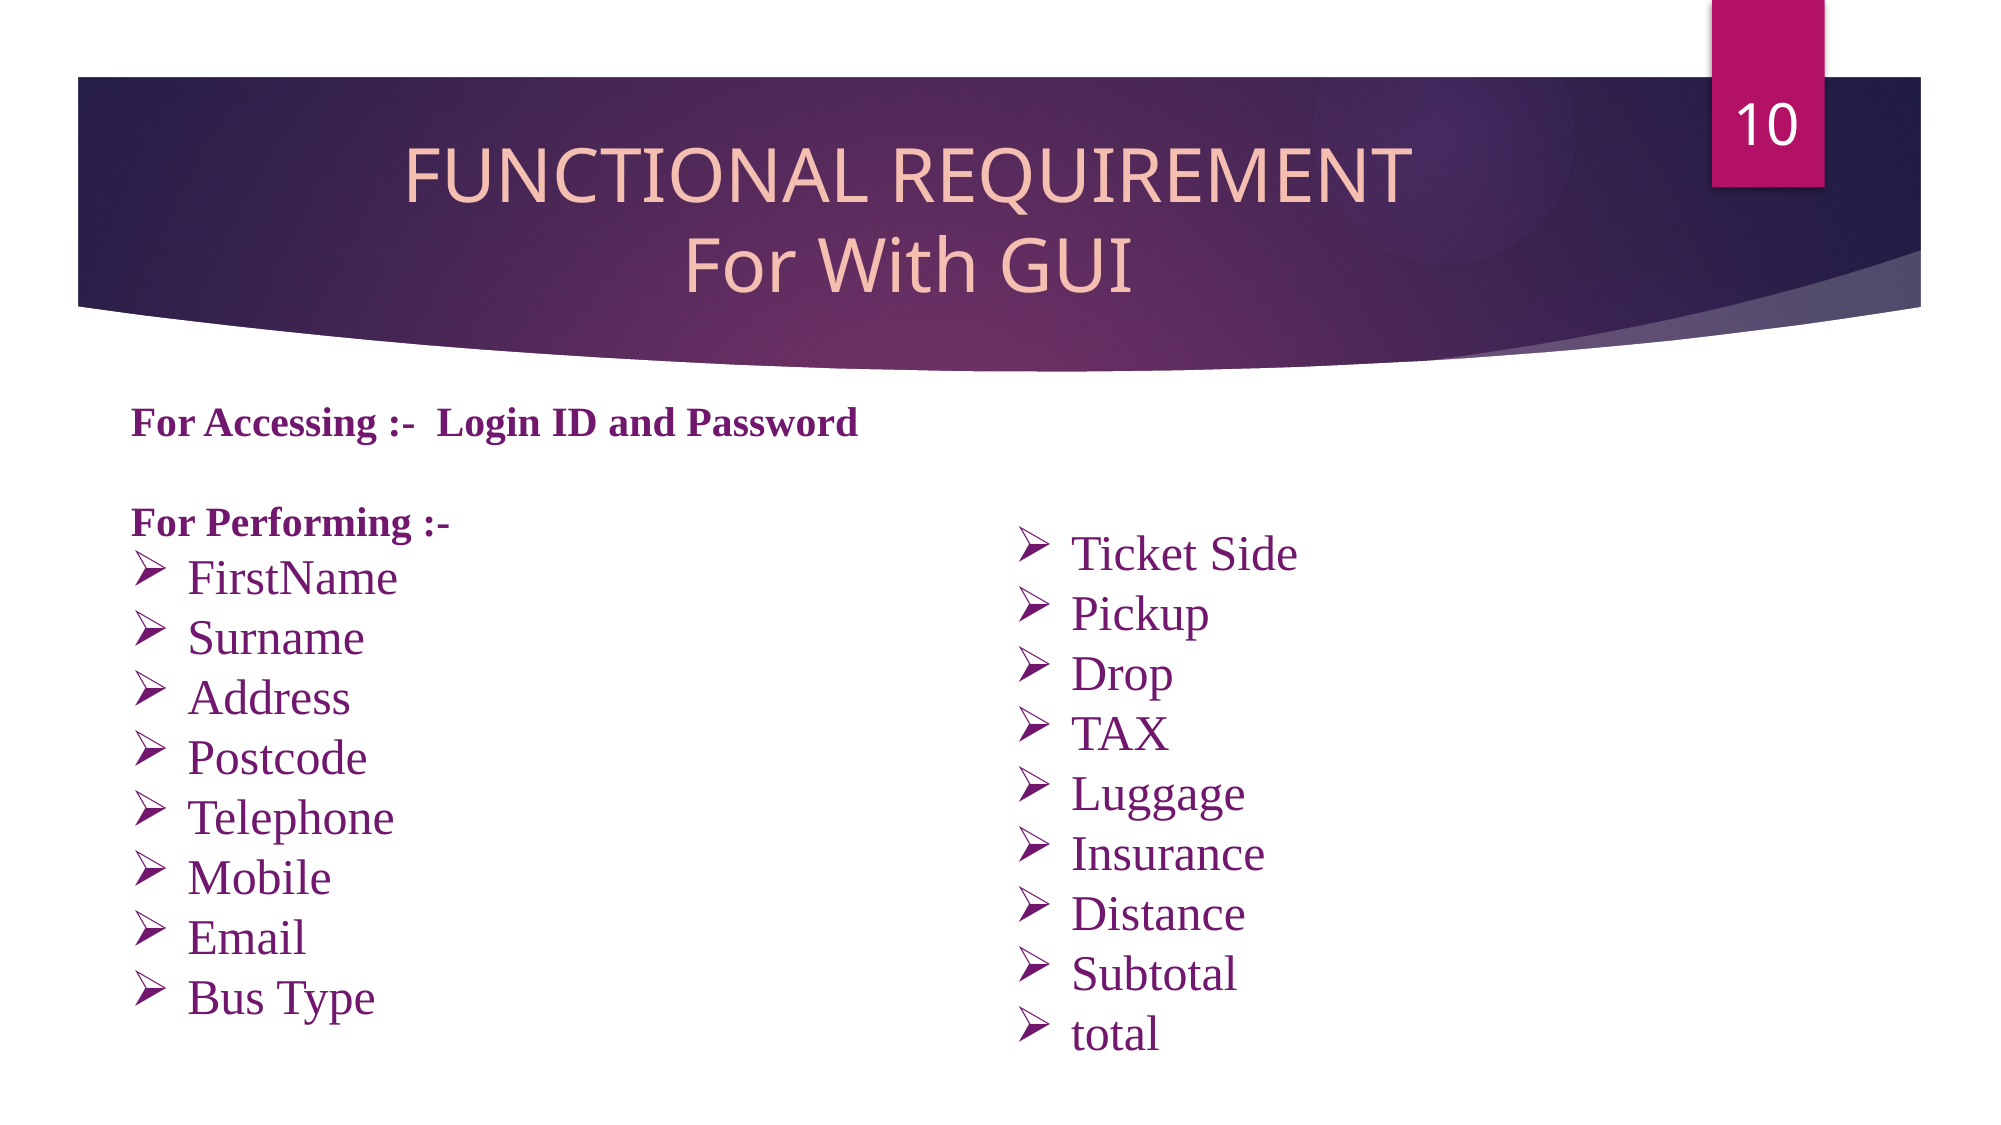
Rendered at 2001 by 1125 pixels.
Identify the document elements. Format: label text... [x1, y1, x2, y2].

title FUNCTIONAL REQUIREMENT For With GUI [189, 159, 1627, 276]
text_box Ticket Side Pickup Drop TAX Luggage Insurance Distance Subtotal total [999, 513, 1936, 1069]
slide_number 10 [1698, 48, 1836, 175]
text_box For Accessing :- Login ID and Password For Performing :- FirstName Surname Address Postcode Telephone Mobile Email Bus Type [116, 347, 2000, 1033]
